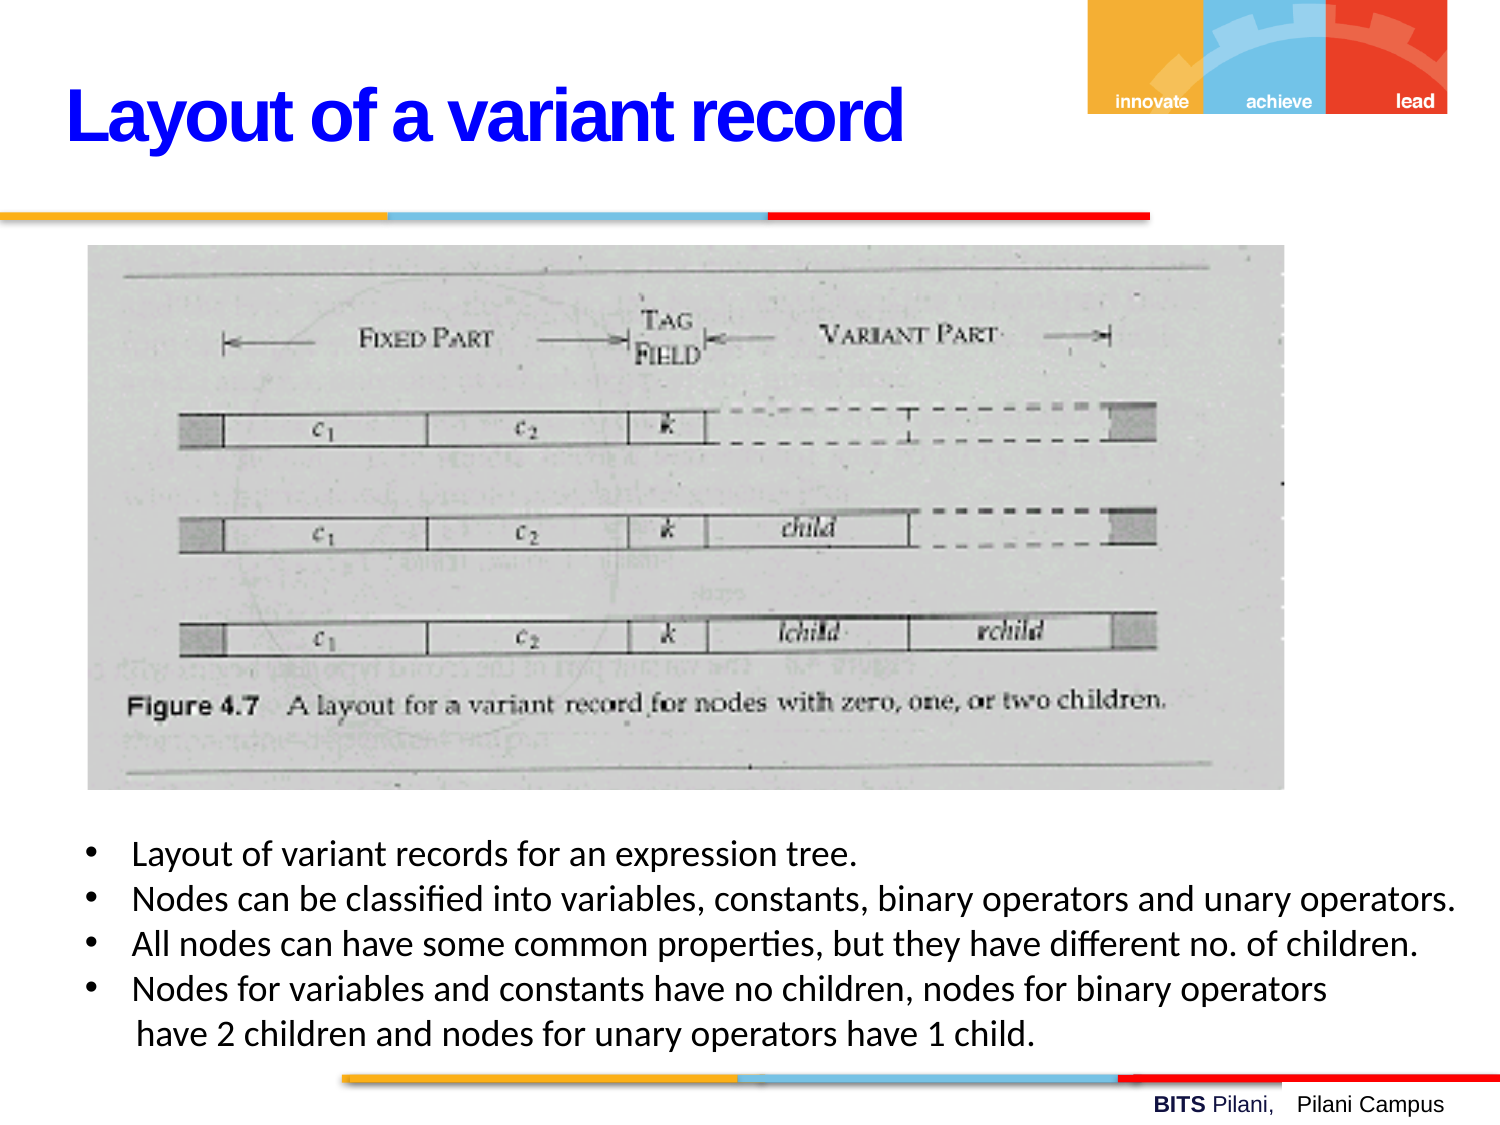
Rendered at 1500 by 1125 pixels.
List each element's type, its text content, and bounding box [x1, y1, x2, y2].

list Layout of a variant record [50, 24, 1088, 213]
text_box Pilani Campus [1282, 1082, 1500, 1125]
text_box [87, 244, 1285, 790]
text_box Layout of variant records for an expression tree. Nodes can be classified into variables, constants, binary operators and unary operators. All nodes can have some common properties, but they have different no. of children. Nodes for variables and constants have no children, nodes for binary operators have 2 children and nodes for unary operators have 1 child. [70, 822, 1473, 1062]
picture [1087, 0, 1448, 114]
